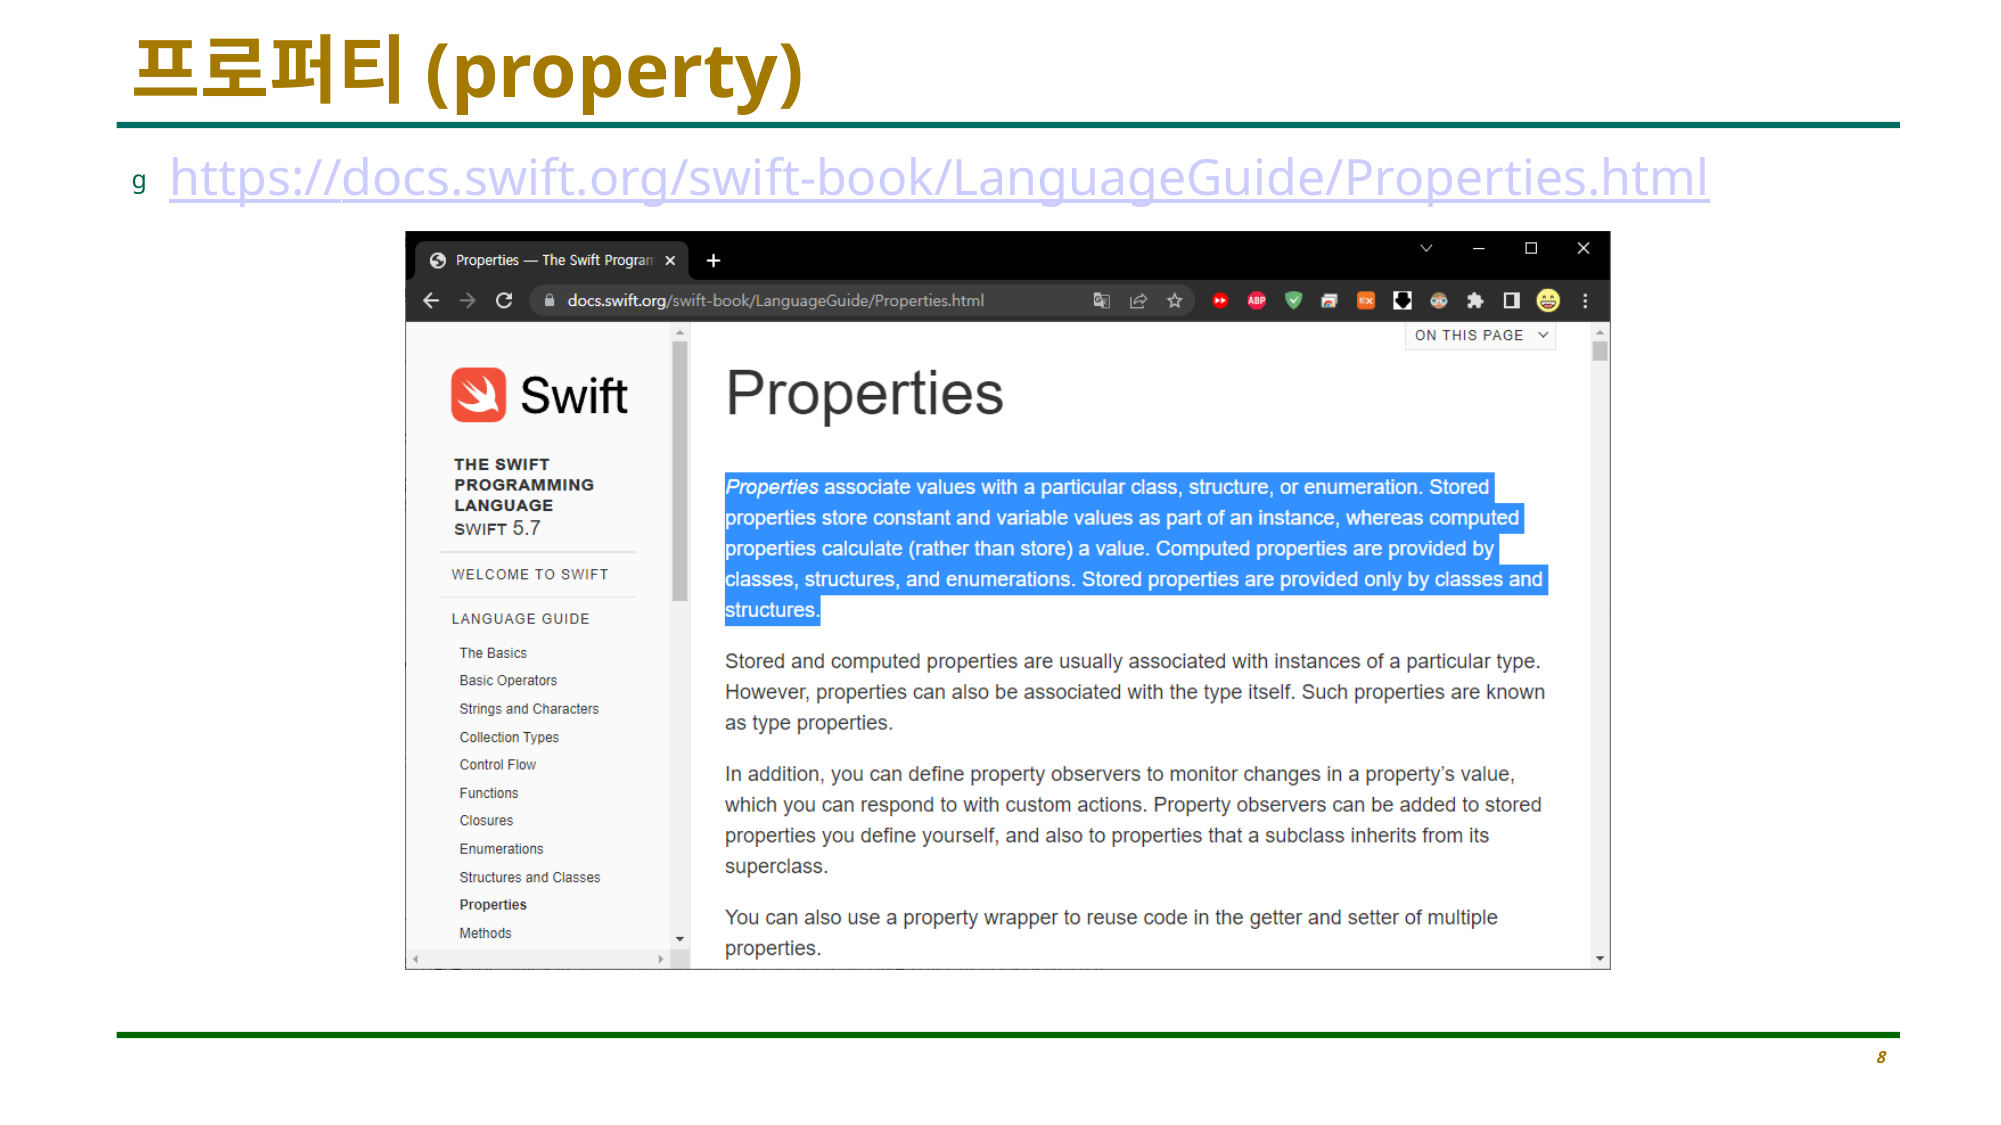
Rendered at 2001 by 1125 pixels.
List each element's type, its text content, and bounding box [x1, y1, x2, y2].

picture [405, 231, 1611, 971]
title 프로퍼티(property) [116, 24, 1900, 113]
list https://docs.swift.org/swift-book/LanguageGuide/Properties.html [116, 137, 1900, 1025]
